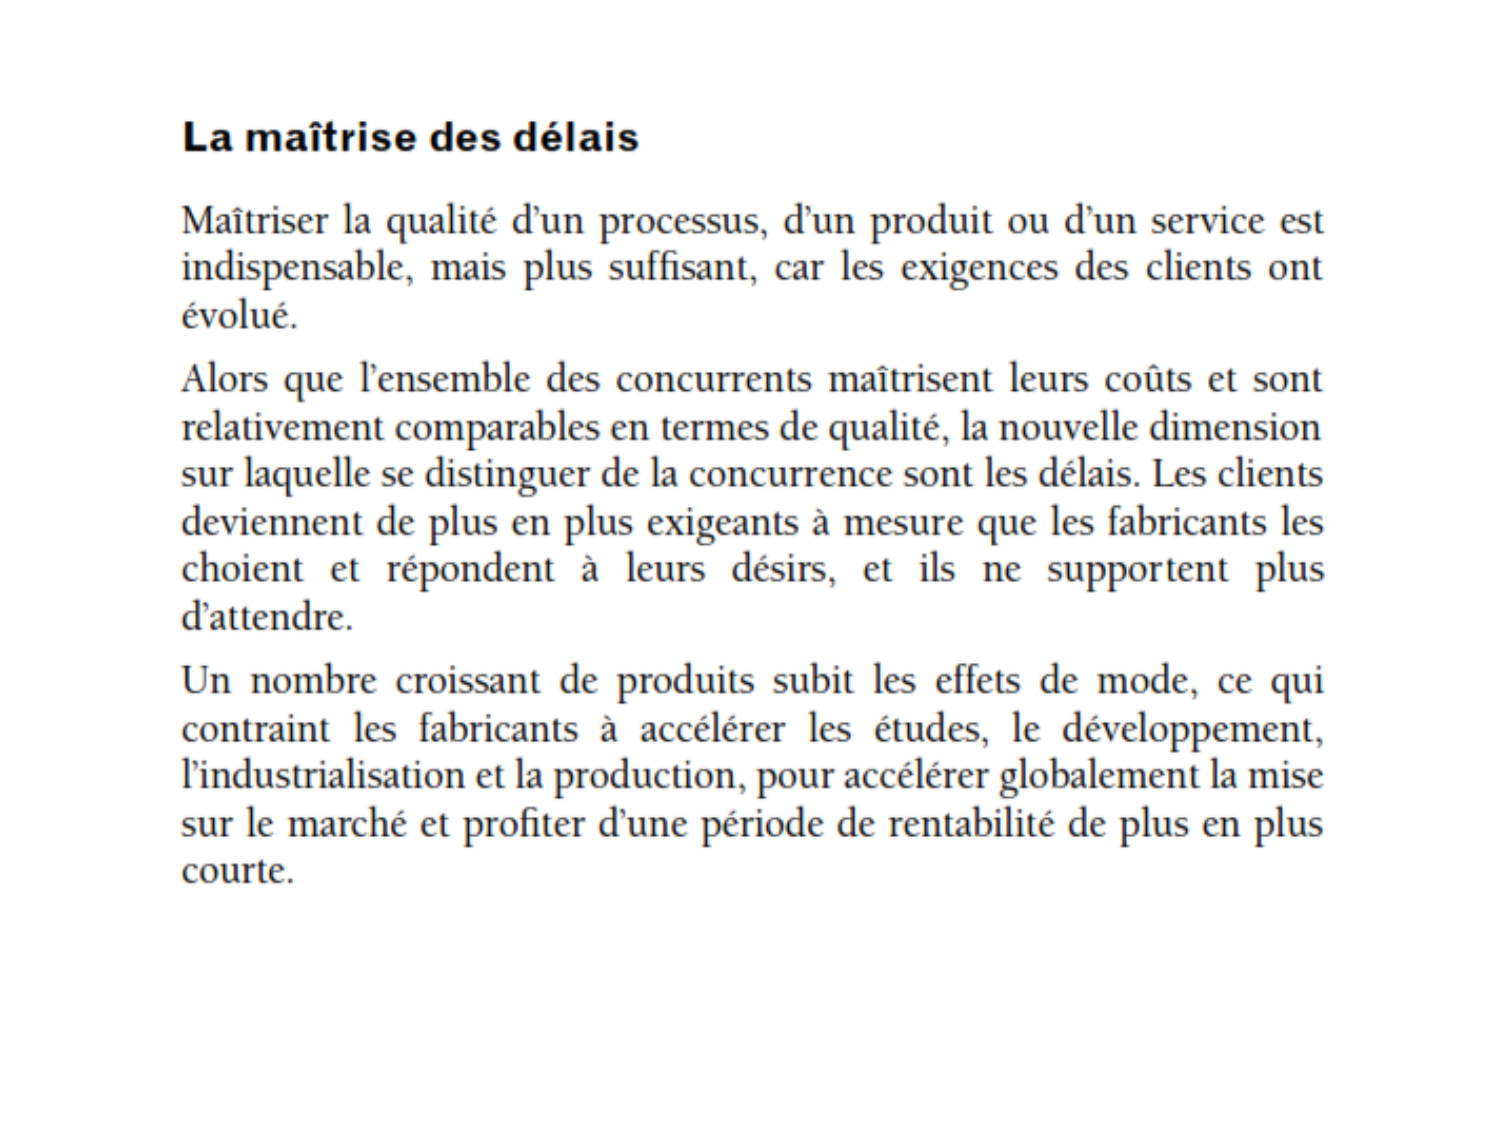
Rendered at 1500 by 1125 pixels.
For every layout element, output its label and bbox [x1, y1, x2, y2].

picture [170, 101, 1365, 894]
